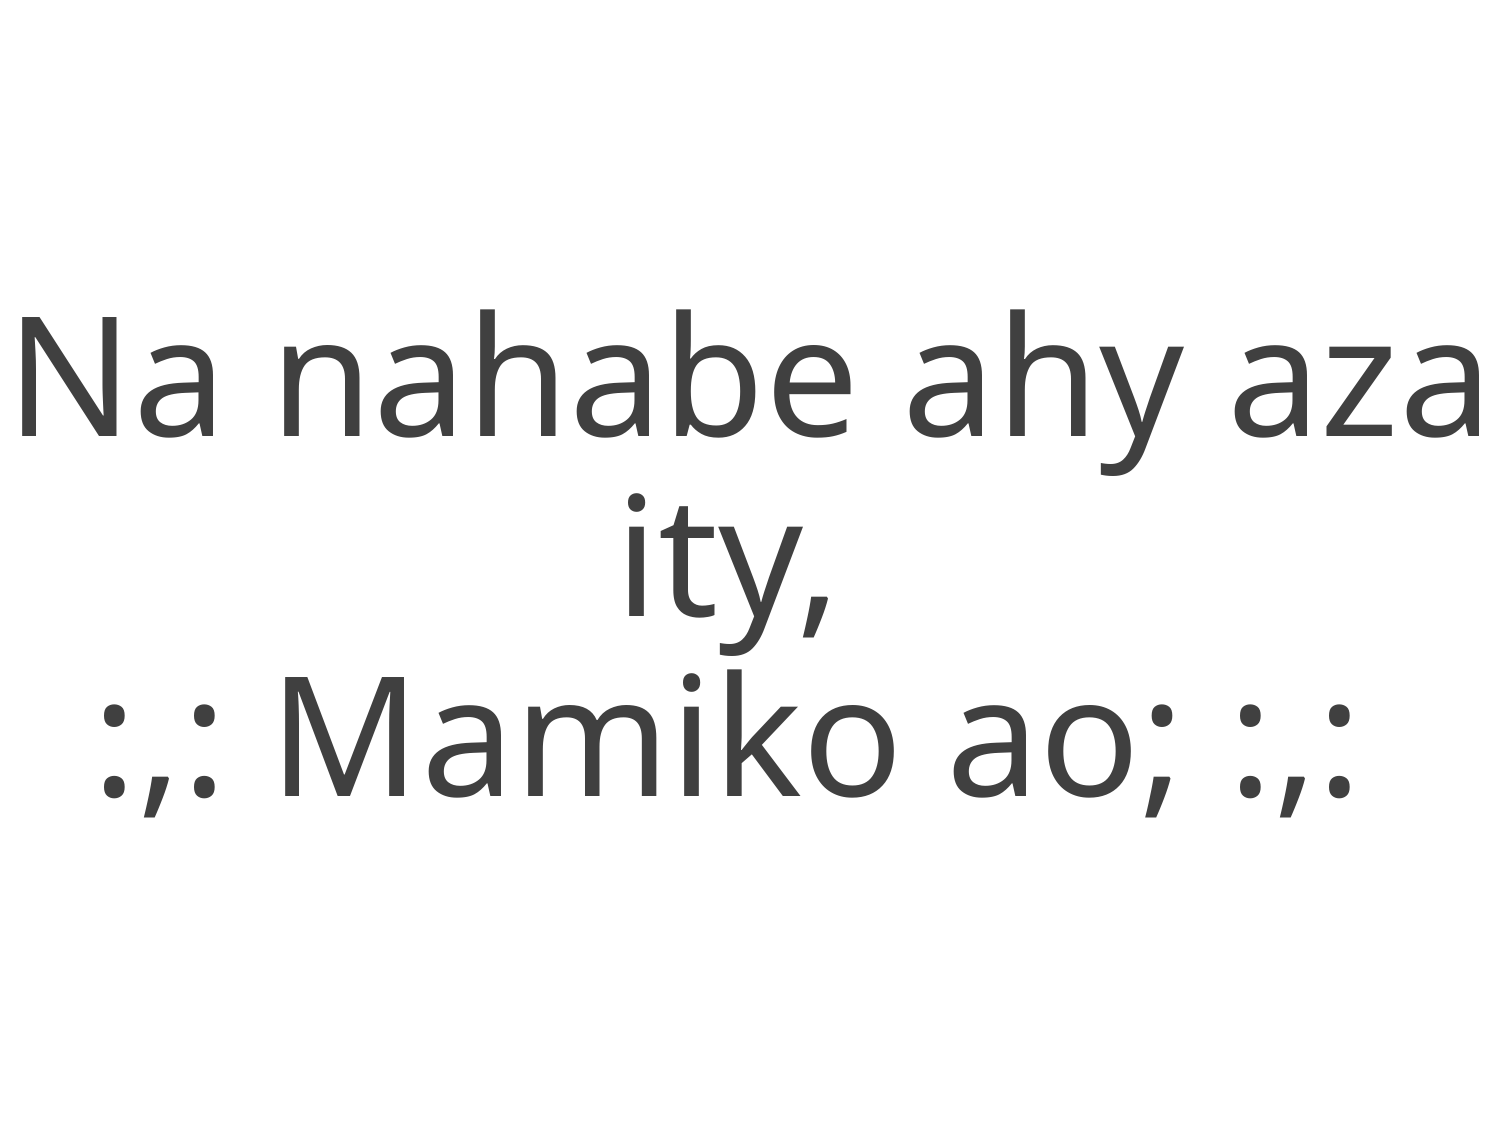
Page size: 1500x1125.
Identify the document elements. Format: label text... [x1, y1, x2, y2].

title Na nahabe ahy aza ity, :,: Mamiko ao; :,: [0, 453, 1500, 672]
